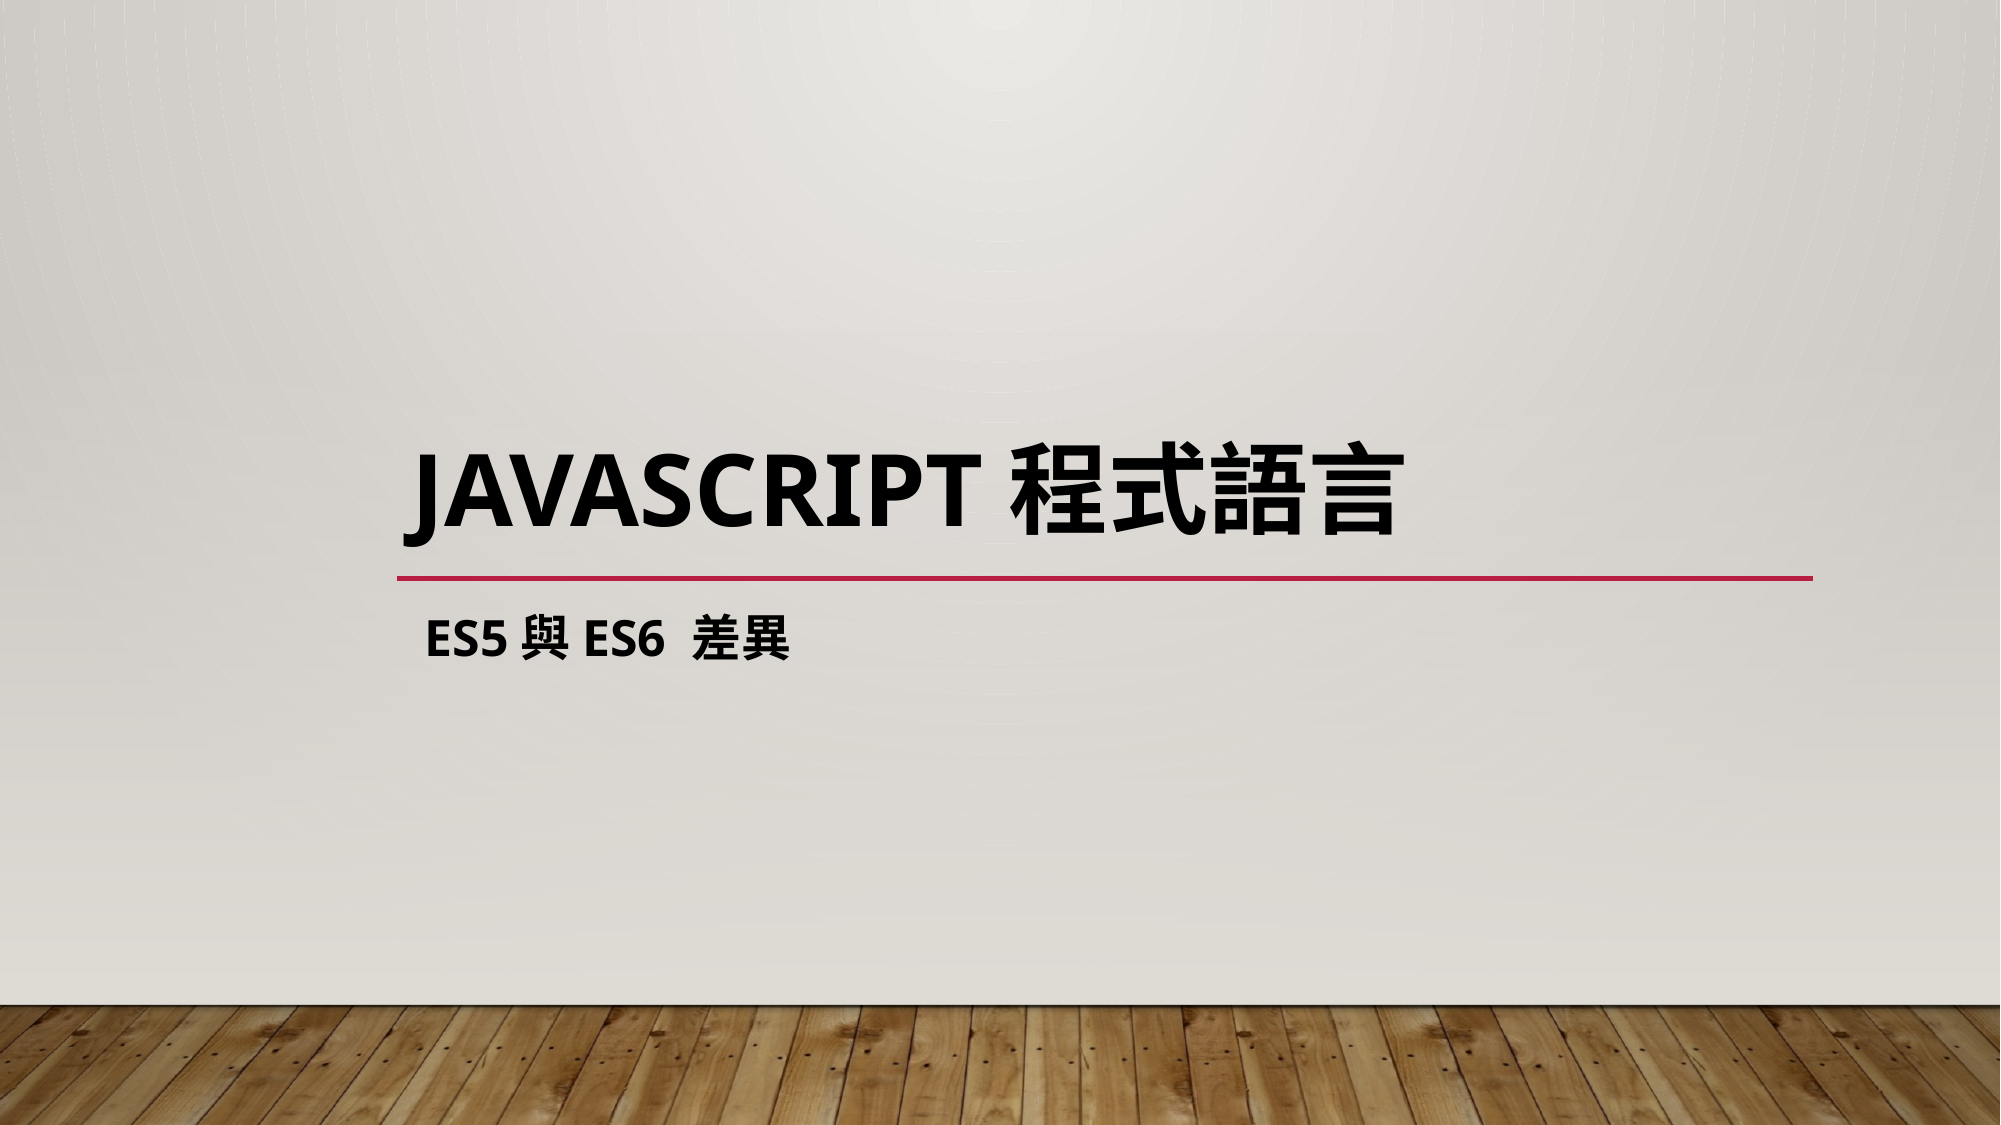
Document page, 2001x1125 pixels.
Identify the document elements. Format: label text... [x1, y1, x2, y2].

subtitle ES5與ES6 差異 [396, 579, 1814, 740]
picture [0, 1005, 2000, 1125]
title Javascript程式語言 [396, 131, 1814, 549]
